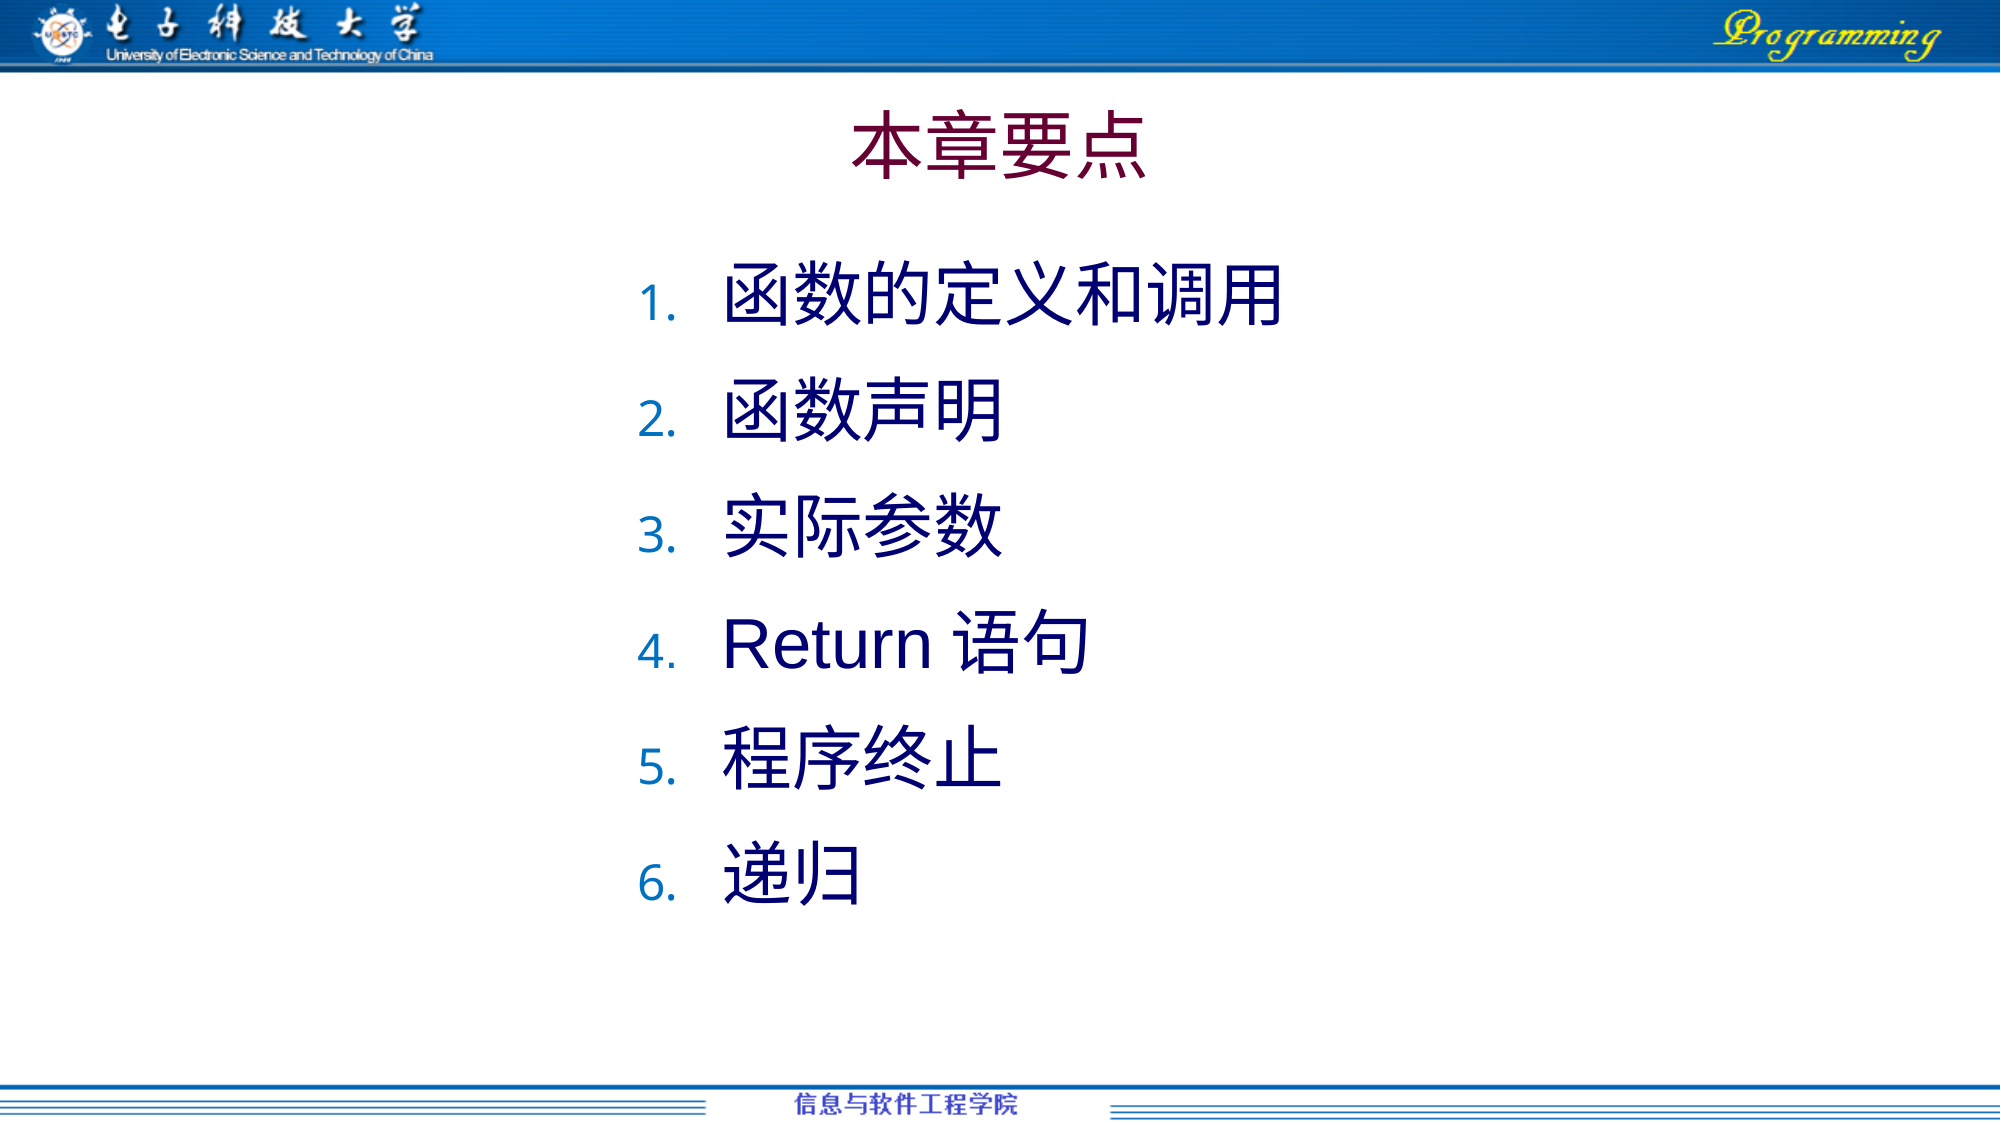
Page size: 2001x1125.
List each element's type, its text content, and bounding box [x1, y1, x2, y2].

title 本章要点 [150, 87, 1850, 200]
picture [0, 0, 2000, 1125]
list 函数的定义和调用 函数声明 实际参数 Return语句 程序终止 递归 [612, 224, 1950, 1075]
